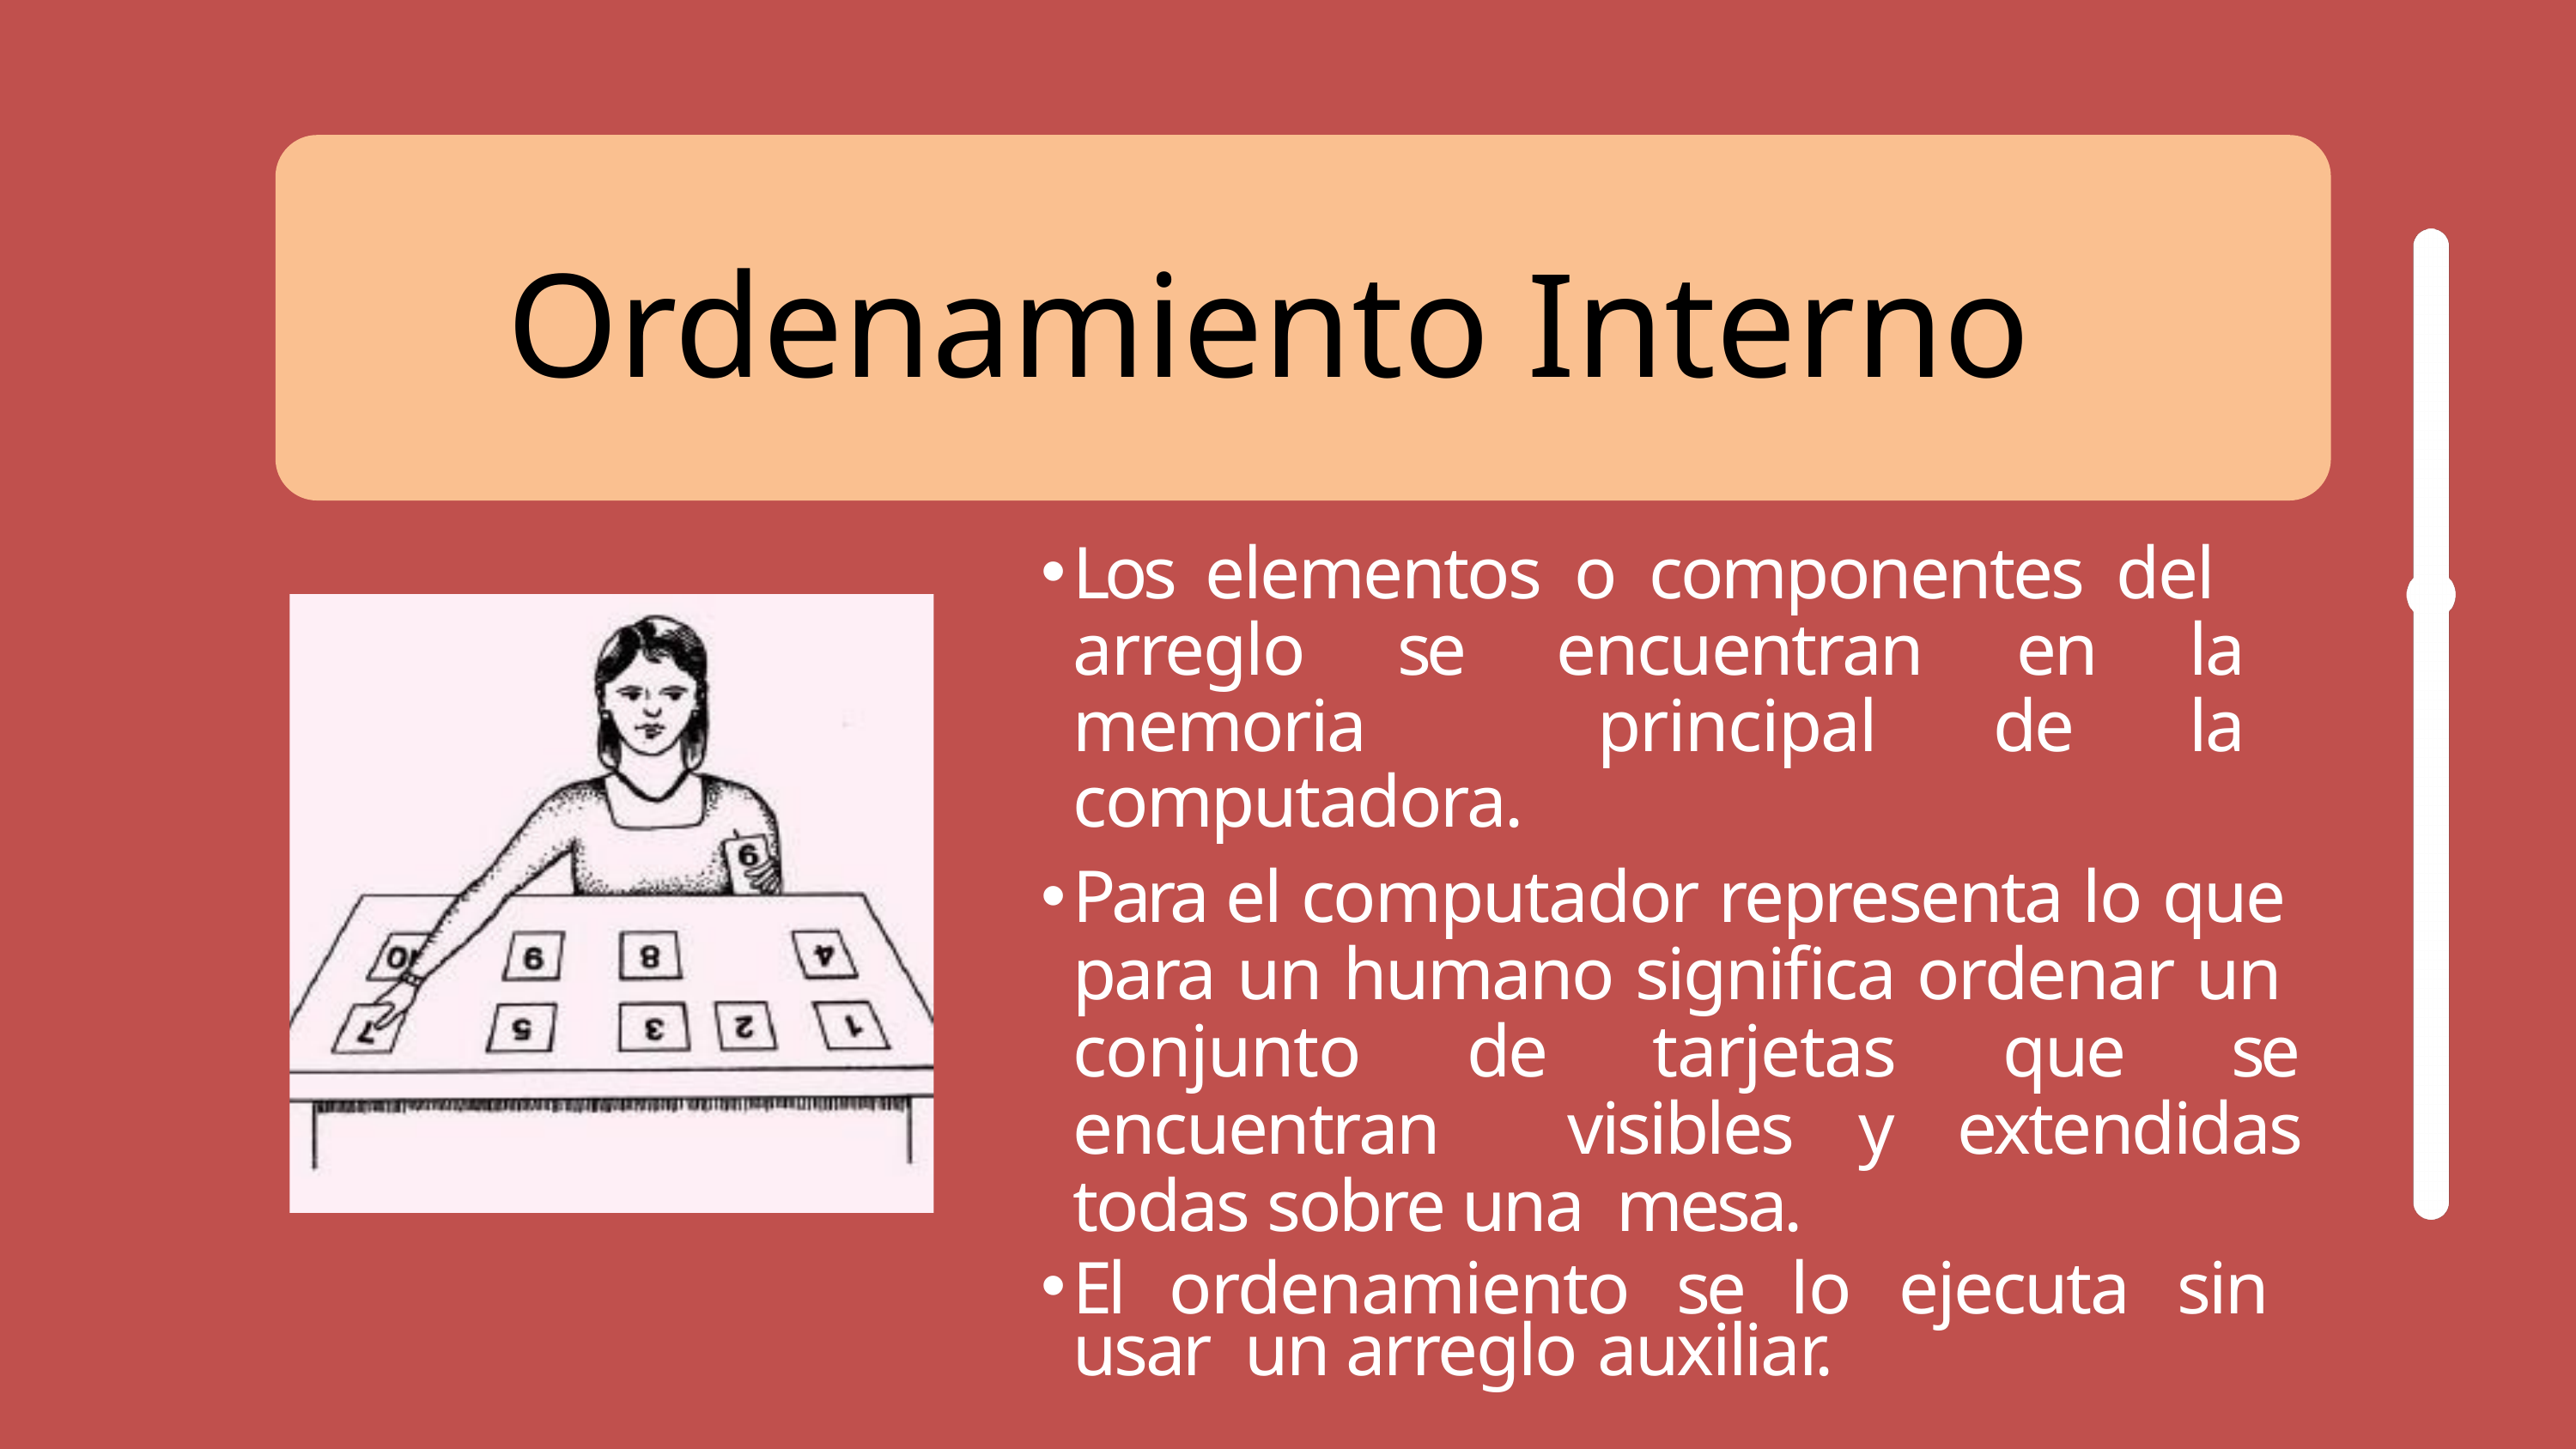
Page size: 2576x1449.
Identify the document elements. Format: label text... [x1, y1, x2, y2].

text_box Los elementos o componentes del arreglo se encuentran en la memoria principal de la computadora. Para el computador representa lo que para un humano significa ordenar un conjunto de tarjetas que se encuentran visibles y extendidas todas sobre una mesa. El ordenamiento se lo ejecuta sin usar un arreglo auxiliar. [1026, 530, 2315, 1397]
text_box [275, 134, 2331, 501]
text_box [289, 594, 934, 1213]
picture [1935, 230, 2576, 1219]
